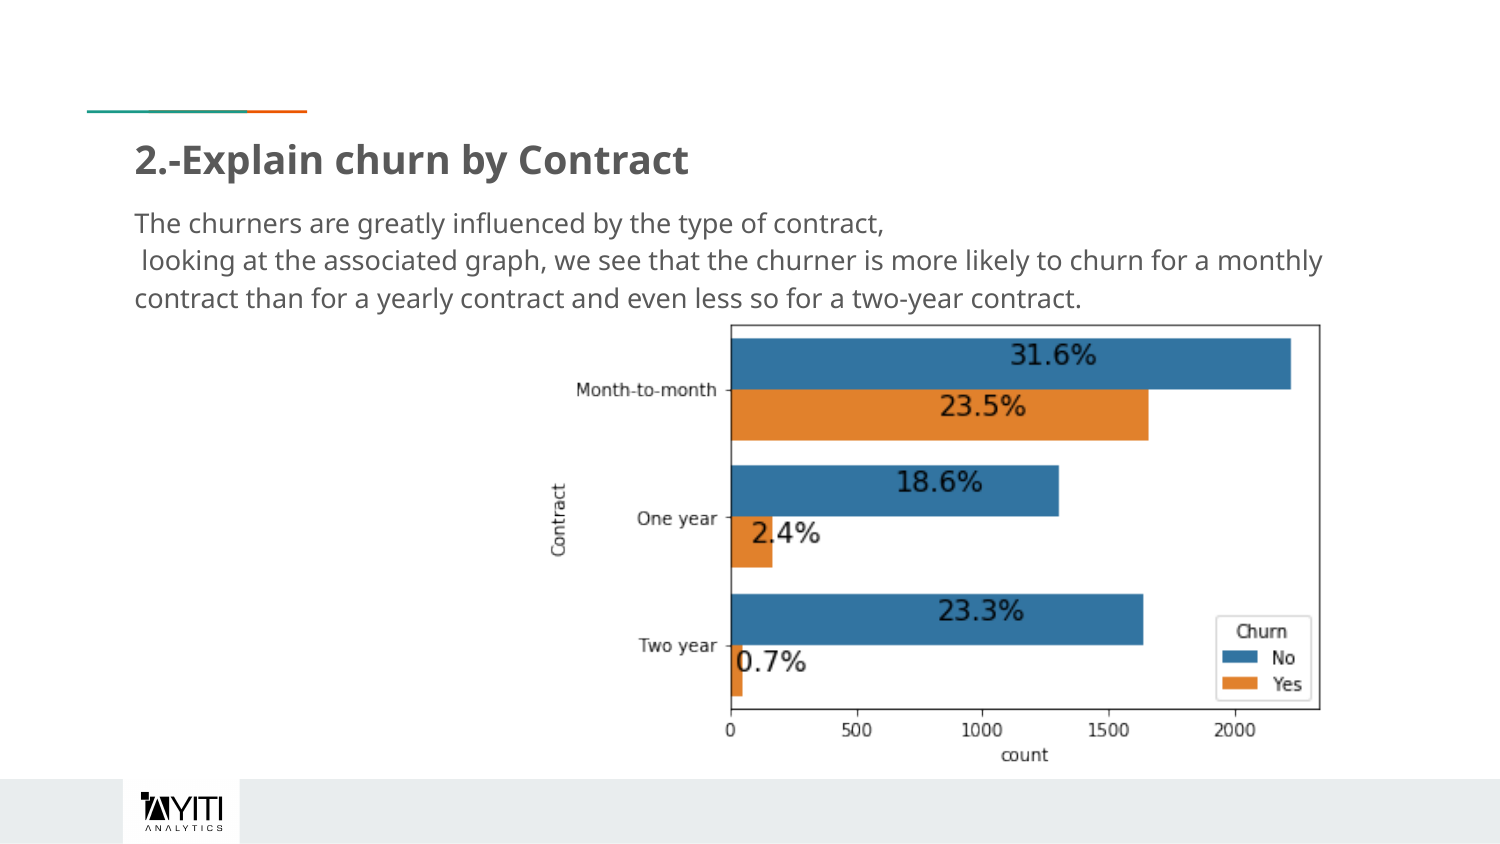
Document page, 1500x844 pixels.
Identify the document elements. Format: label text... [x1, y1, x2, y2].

picture [538, 314, 1331, 776]
list The churners are greatly influenced by the type of contract, looking at the associated graph, we see that the churner is more likely to churn for a monthly contract than for a yearly contract and even less so for a two-year contract. [119, 186, 1381, 558]
picture [122, 779, 240, 844]
title 2.-Explain churn by Contract [119, 128, 1381, 186]
